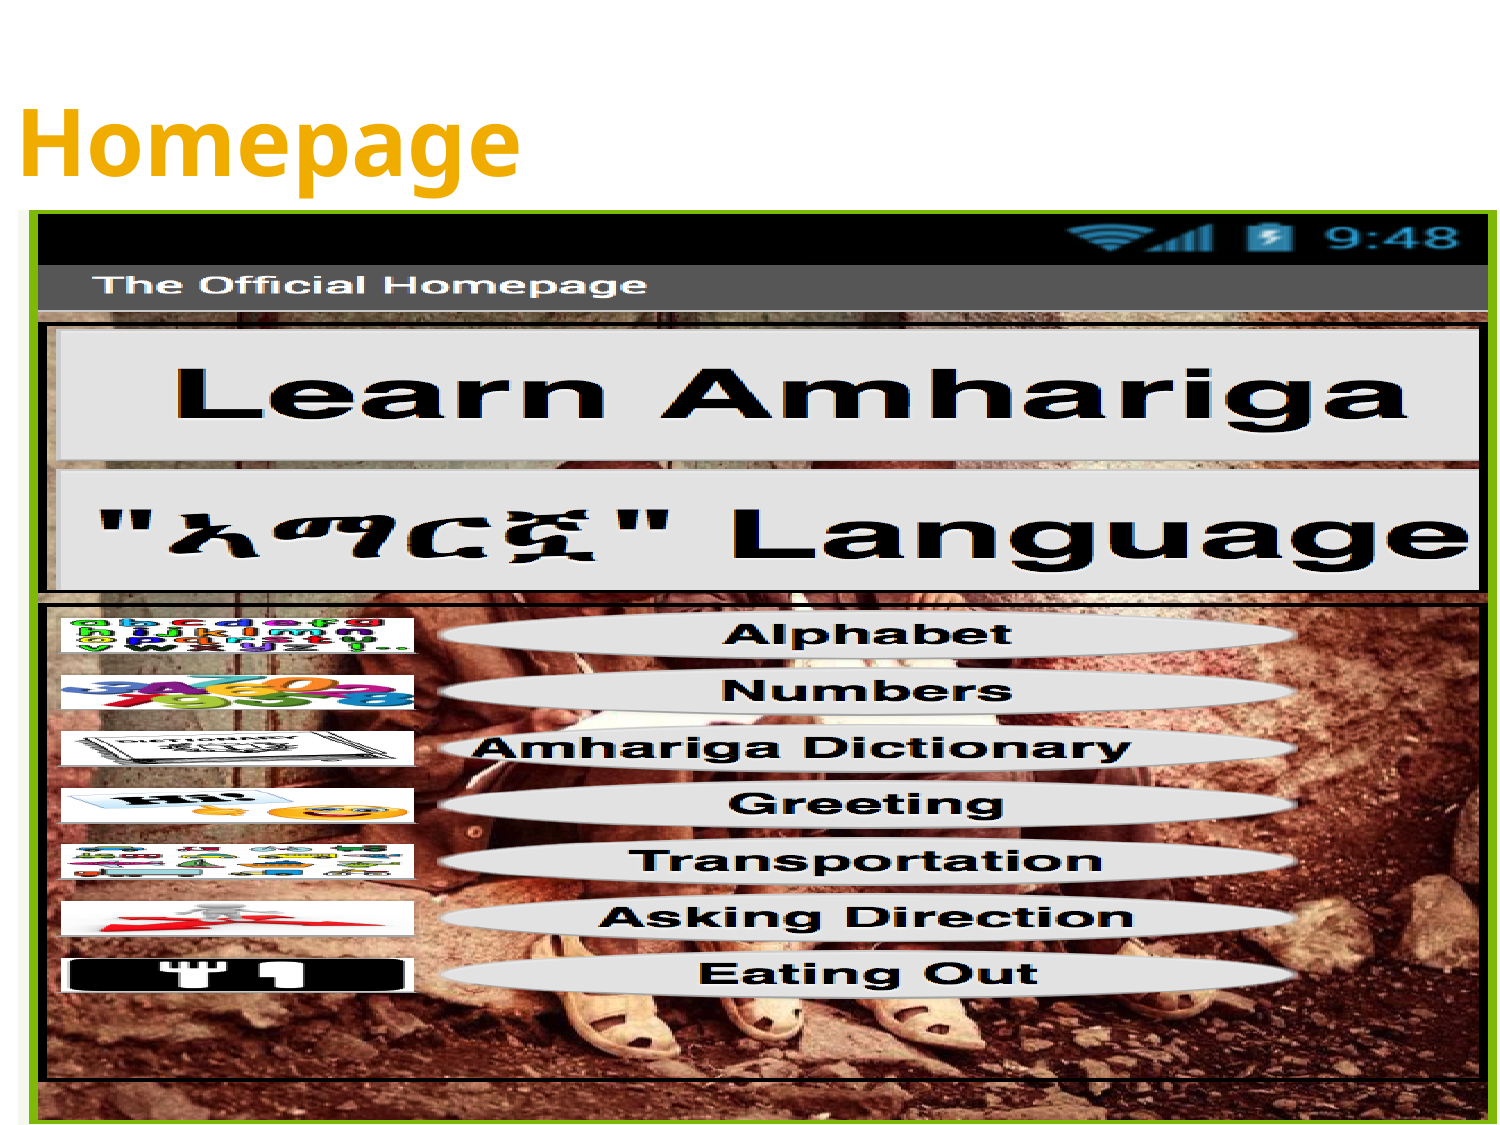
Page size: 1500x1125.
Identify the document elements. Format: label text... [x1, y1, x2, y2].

picture [17, 210, 1500, 1125]
title Homepage [0, 45, 1350, 233]
